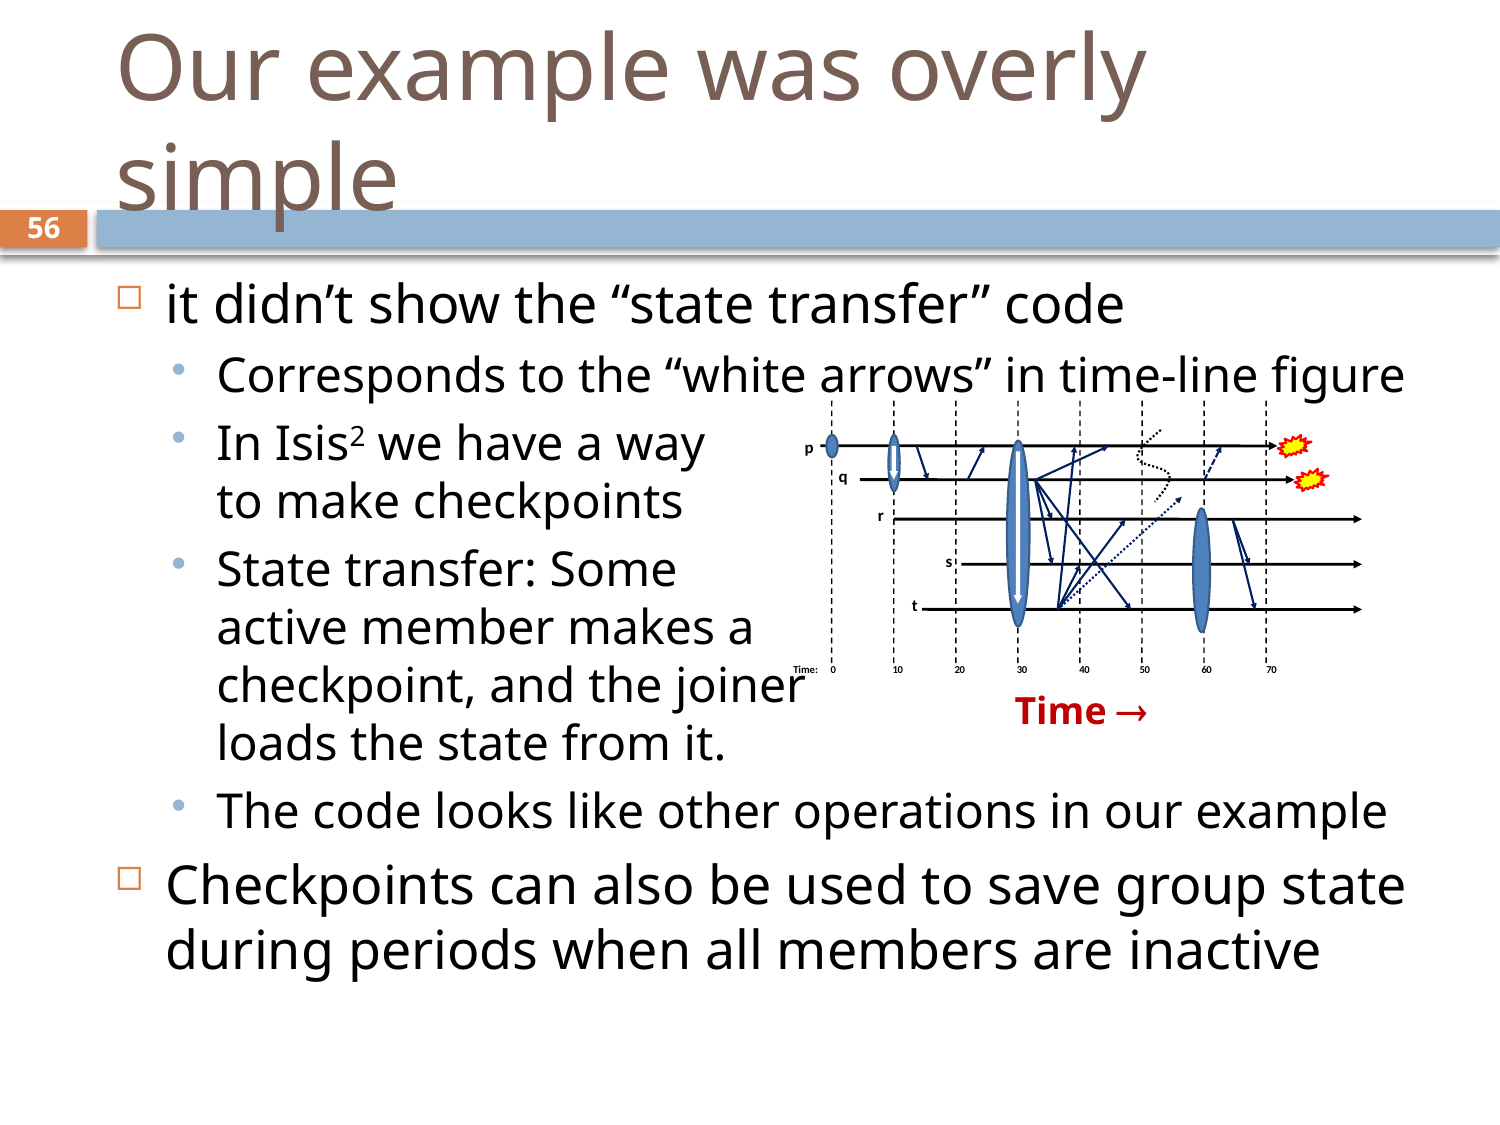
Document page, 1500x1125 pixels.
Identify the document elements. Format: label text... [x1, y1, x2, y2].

list it didn’t show the “state transfer” code Corresponds to the “white arrows” in time-line figure In Isis2 we have a way to make checkpoints State transfer: Some active member makes a checkpoint, and the joiner loads the state from it. The code looks like other operations in our example Checkpoints can also be used to save group state during periods when all members are inactive [100, 262, 1438, 1000]
text_box Time  [999, 691, 1288, 739]
picture [785, 399, 1374, 680]
title Our example was overly simple [100, 37, 1438, 200]
slide_number 56 [0, 208, 88, 249]
